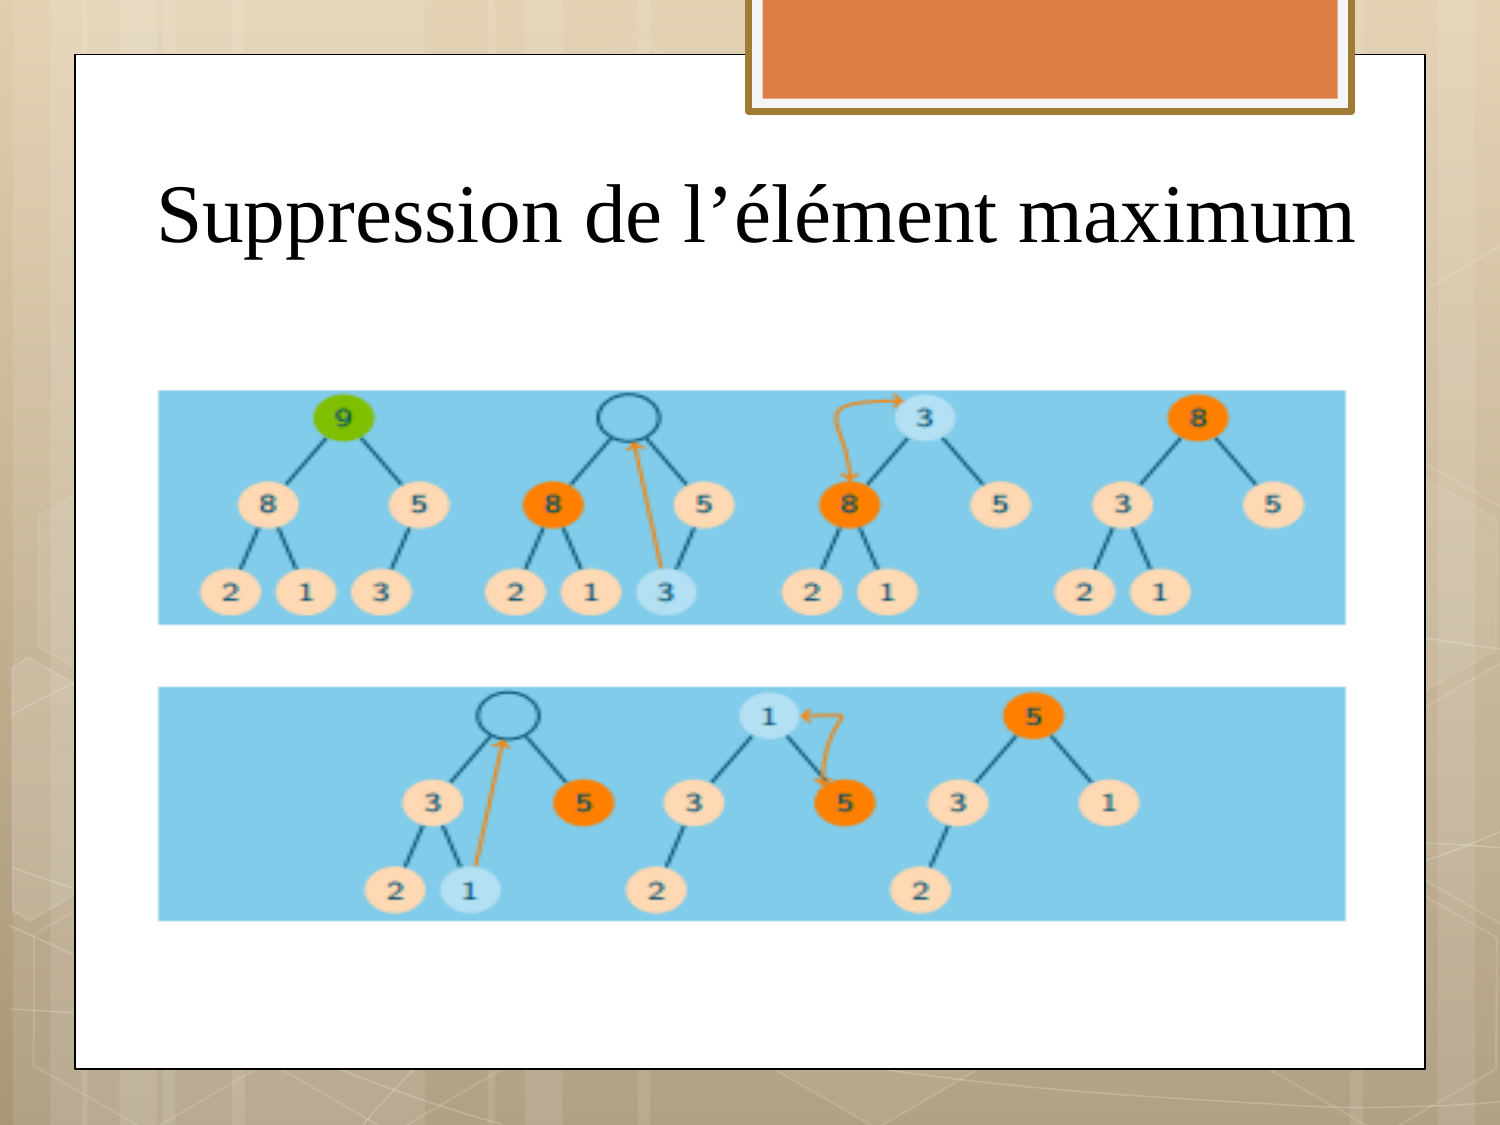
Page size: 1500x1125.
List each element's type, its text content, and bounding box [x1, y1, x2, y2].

title Suppression de l’élément maximum [141, 126, 1376, 268]
picture [147, 384, 1353, 929]
